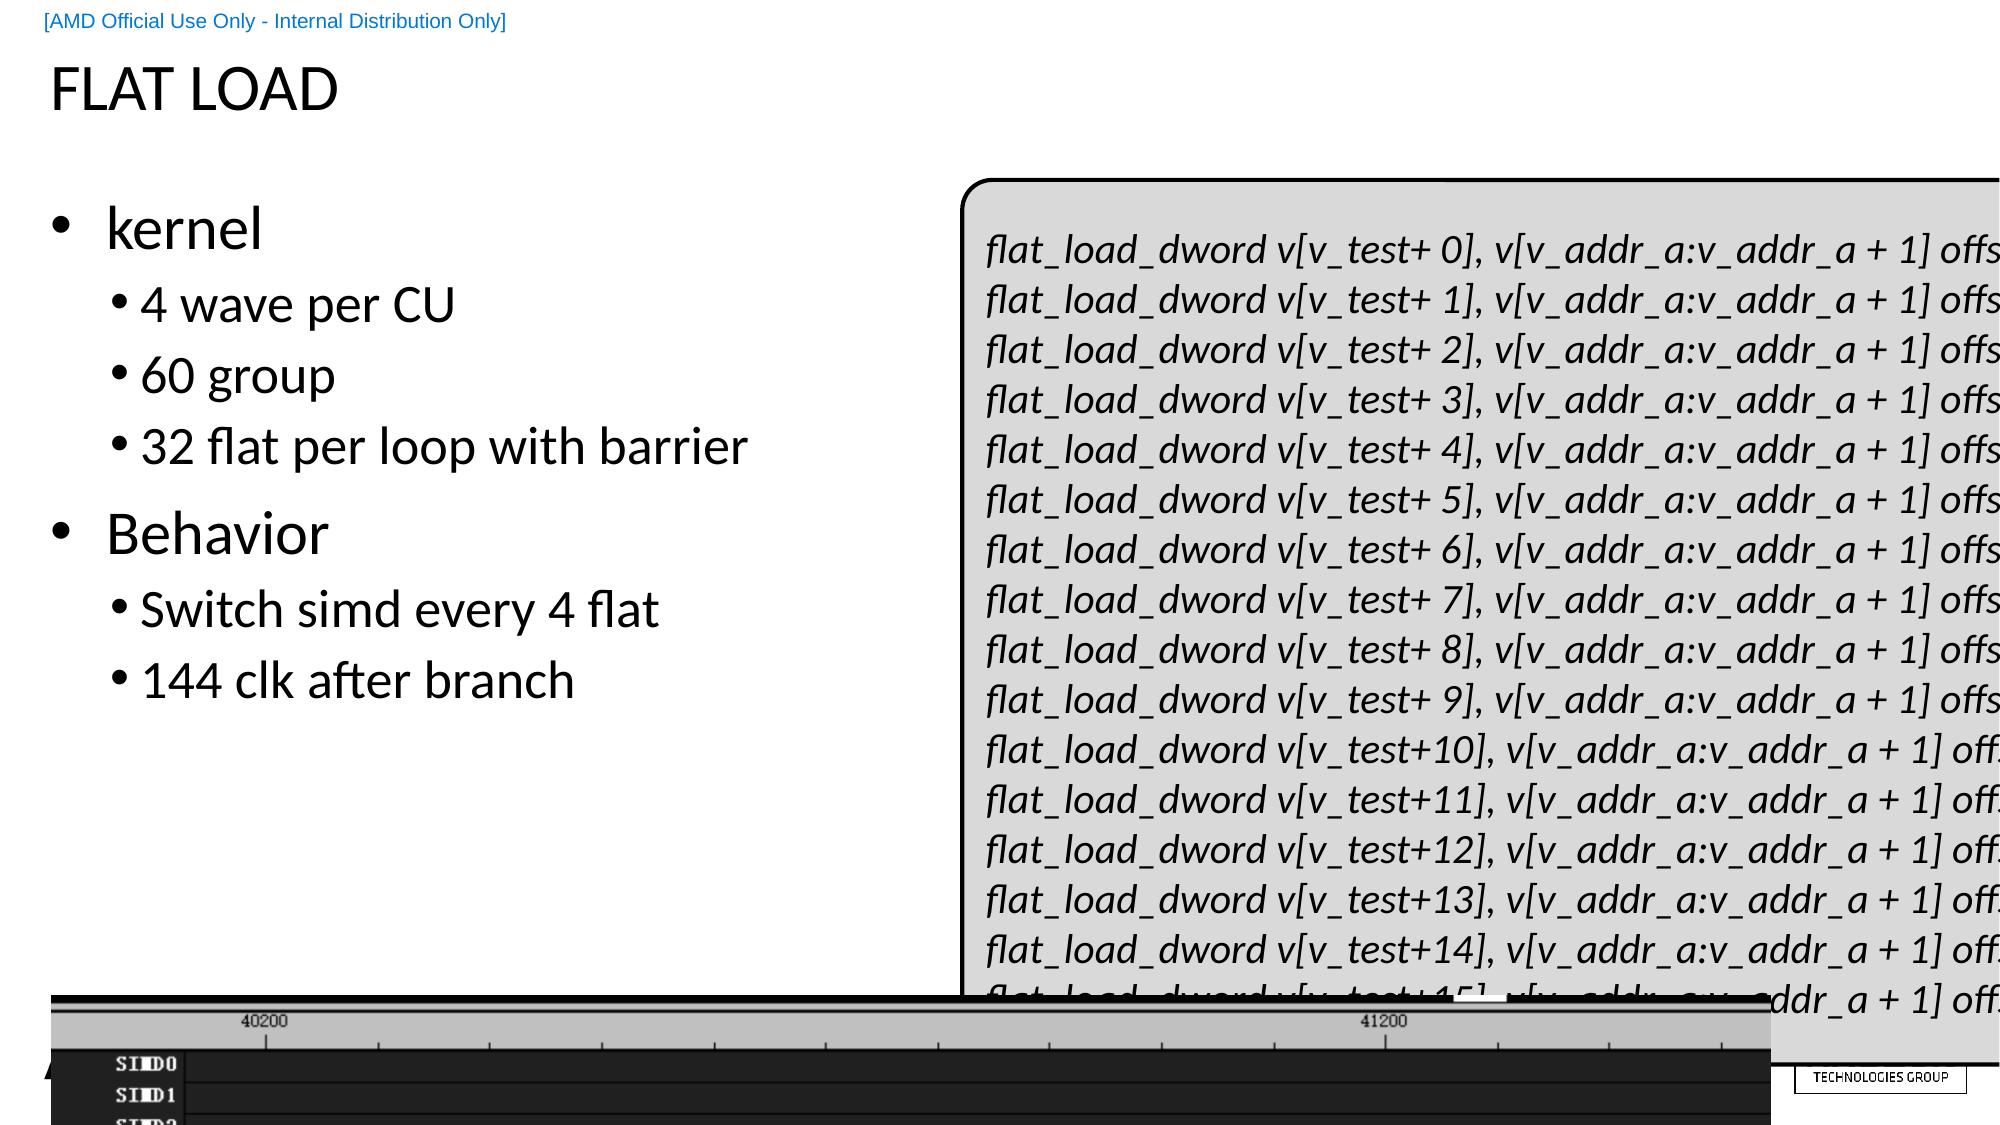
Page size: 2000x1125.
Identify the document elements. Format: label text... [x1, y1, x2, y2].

title Flat load [50, 45, 1956, 124]
list kernel 4 wave per CU 60 group 32 flat per loop with barrier Behavior Switch simd every 4 flat 144 clk after branch [50, 179, 963, 990]
picture [51, 995, 1771, 1125]
text_box flat_load_dword v[v_test+ 0], v[v_addr_a:v_addr_a + 1] offset:4* 0 flat_load_dword v[v_test+ 1], v[v_addr_a:v_addr_a + 1] offset:4* 1 flat_load_dword v[v_test+ 2], v[v_addr_a:v_addr_a + 1] offset:4* 2 flat_load_dword v[v_test+ 3], v[v_addr_a:v_addr_a + 1] offset:4* 3 flat_load_dword v[v_test+ 4], v[v_addr_a:v_addr_a + 1] offset:4* 4 flat_load_dword v[v_test+ 5], v[v_addr_a:v_addr_a + 1] offset:4* 5 flat_load_dword v[v_test+ 6], v[v_addr_a:v_addr_a + 1] offset:4* 6 flat_load_dword v[v_test+ 7], v[v_addr_a:v_addr_a + 1] offset:4* 7 flat_load_dword v[v_test+ 8], v[v_addr_a:v_addr_a + 1] offset:4* 8 flat_load_dword v[v_test+ 9], v[v_addr_a:v_addr_a + 1] offset:4* 9 flat_load_dword v[v_test+10], v[v_addr_a:v_addr_a + 1] offset:4*10 flat_load_dword v[v_test+11], v[v_addr_a:v_addr_a + 1] offset:4*11 flat_load_dword v[v_test+12], v[v_addr_a:v_addr_a + 1] offset:4*12 flat_load_dword v[v_test+13], v[v_addr_a:v_addr_a + 1] offset:4*13 flat_load_dword v[v_test+14], v[v_addr_a:v_addr_a + 1] offset:4*14 flat_load_dword v[v_test+15], v[v_addr_a:v_addr_a + 1] offset:4*15 [960, 177, 2000, 1067]
picture [1794, 1067, 1967, 1094]
